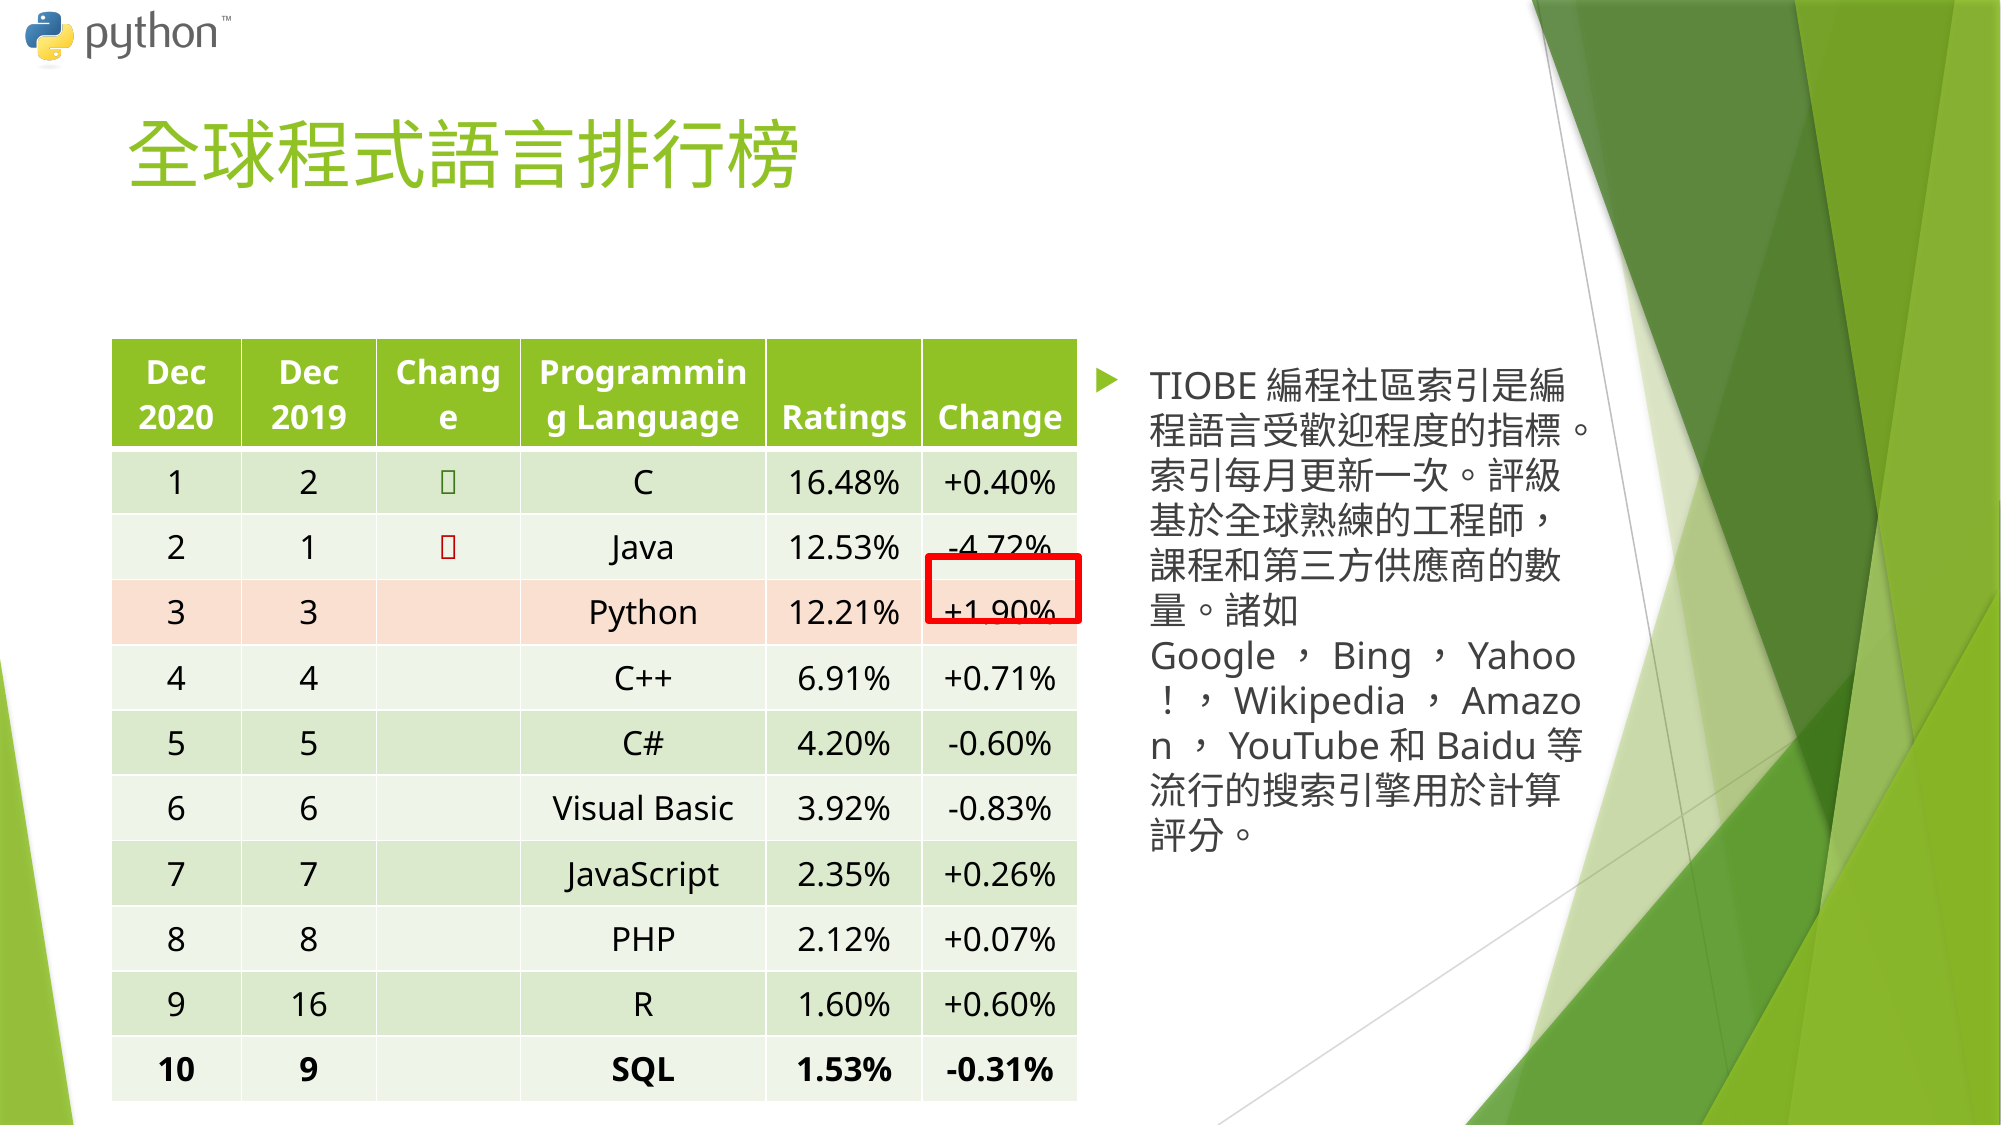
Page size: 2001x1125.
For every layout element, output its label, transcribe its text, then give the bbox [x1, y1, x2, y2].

text_box TIOBE編程社區索引是編程語言受歡迎程度的指標。索引每月更新一次。評級基於全球熟練的工程師，課程和第三方供應商的數量。諸如Google，Bing，Yahoo！，Wikipedia，Amazon，YouTube和Baidu等流行的搜索引擎用於計算評分。 [1079, 354, 1602, 950]
table_cell 5 [242, 711, 376, 774]
table_cell 2 [242, 452, 376, 513]
table_cell Visual Basic [521, 776, 765, 840]
table_cell 4 [242, 646, 376, 709]
table_cell +0.40% [923, 452, 1077, 513]
table_cell +0.07% [923, 907, 1077, 970]
table_cell [377, 580, 520, 644]
table_cell C# [521, 711, 765, 774]
table_cell C++ [521, 646, 765, 709]
table_cell 1 [242, 515, 376, 579]
table_header Change [923, 339, 1077, 446]
table_cell 12.21% [767, 580, 921, 644]
table_cell +0.60% [923, 972, 1077, 1035]
table_cell Java [521, 515, 765, 579]
table_cell [377, 841, 520, 905]
table_cell -0.31% [923, 1037, 1077, 1101]
table_cell 2.35% [767, 841, 921, 905]
table_cell 1.60% [767, 972, 921, 1035]
table_cell 16.48% [767, 452, 921, 513]
table_cell  [377, 452, 520, 513]
table_cell +1.90% [923, 580, 1077, 644]
table_cell [377, 711, 520, 774]
table_header Dec 2019 [242, 339, 376, 446]
table_cell C [521, 452, 765, 513]
table_cell 5 [112, 711, 241, 774]
table_cell 6.91% [767, 646, 921, 709]
table_cell 9 [242, 1037, 376, 1101]
table_cell 6 [112, 776, 241, 840]
table_cell [377, 776, 520, 840]
title 全球程式語言排行榜 [111, 99, 1522, 317]
table_cell 7 [112, 841, 241, 905]
table_cell Python [521, 580, 765, 644]
table_cell +0.71% [923, 646, 1077, 709]
table_cell PHP [521, 907, 765, 970]
table_cell +0.26% [923, 841, 1077, 905]
table_cell 3 [112, 580, 241, 644]
table_cell 12.53% [767, 515, 921, 579]
table_cell  [377, 515, 520, 579]
picture [23, 9, 233, 71]
table_cell 1.53% [767, 1037, 921, 1101]
table_cell 7 [242, 841, 376, 905]
table_header Ratings [767, 339, 921, 446]
table_cell 4.20% [767, 711, 921, 774]
table_cell 4 [112, 646, 241, 709]
table_cell 1 [112, 452, 241, 513]
table_cell -0.60% [923, 711, 1077, 774]
table_cell 9 [112, 972, 241, 1035]
table_cell 3 [242, 580, 376, 644]
table_cell 8 [112, 907, 241, 970]
table_cell 16 [242, 972, 376, 1035]
table_cell -4.72% [923, 515, 1077, 579]
table_cell -0.83% [923, 776, 1077, 840]
table_cell 8 [242, 907, 376, 970]
table_cell [377, 907, 520, 970]
table_header Programming Language [521, 339, 765, 446]
table_cell [377, 972, 520, 1035]
table_cell [377, 1037, 520, 1101]
table_header Dec 2020 [112, 339, 241, 446]
table_header Change [377, 339, 520, 446]
text_box [927, 555, 1080, 622]
table_cell 2 [112, 515, 241, 579]
table_cell 10 [112, 1037, 241, 1101]
table_cell 3.92% [767, 776, 921, 840]
table_cell [377, 646, 520, 709]
table_cell 6 [242, 776, 376, 840]
table_cell 2.12% [767, 907, 921, 970]
table_cell SQL [521, 1037, 765, 1101]
table_cell R [521, 972, 765, 1035]
table_cell JavaScript [521, 841, 765, 905]
